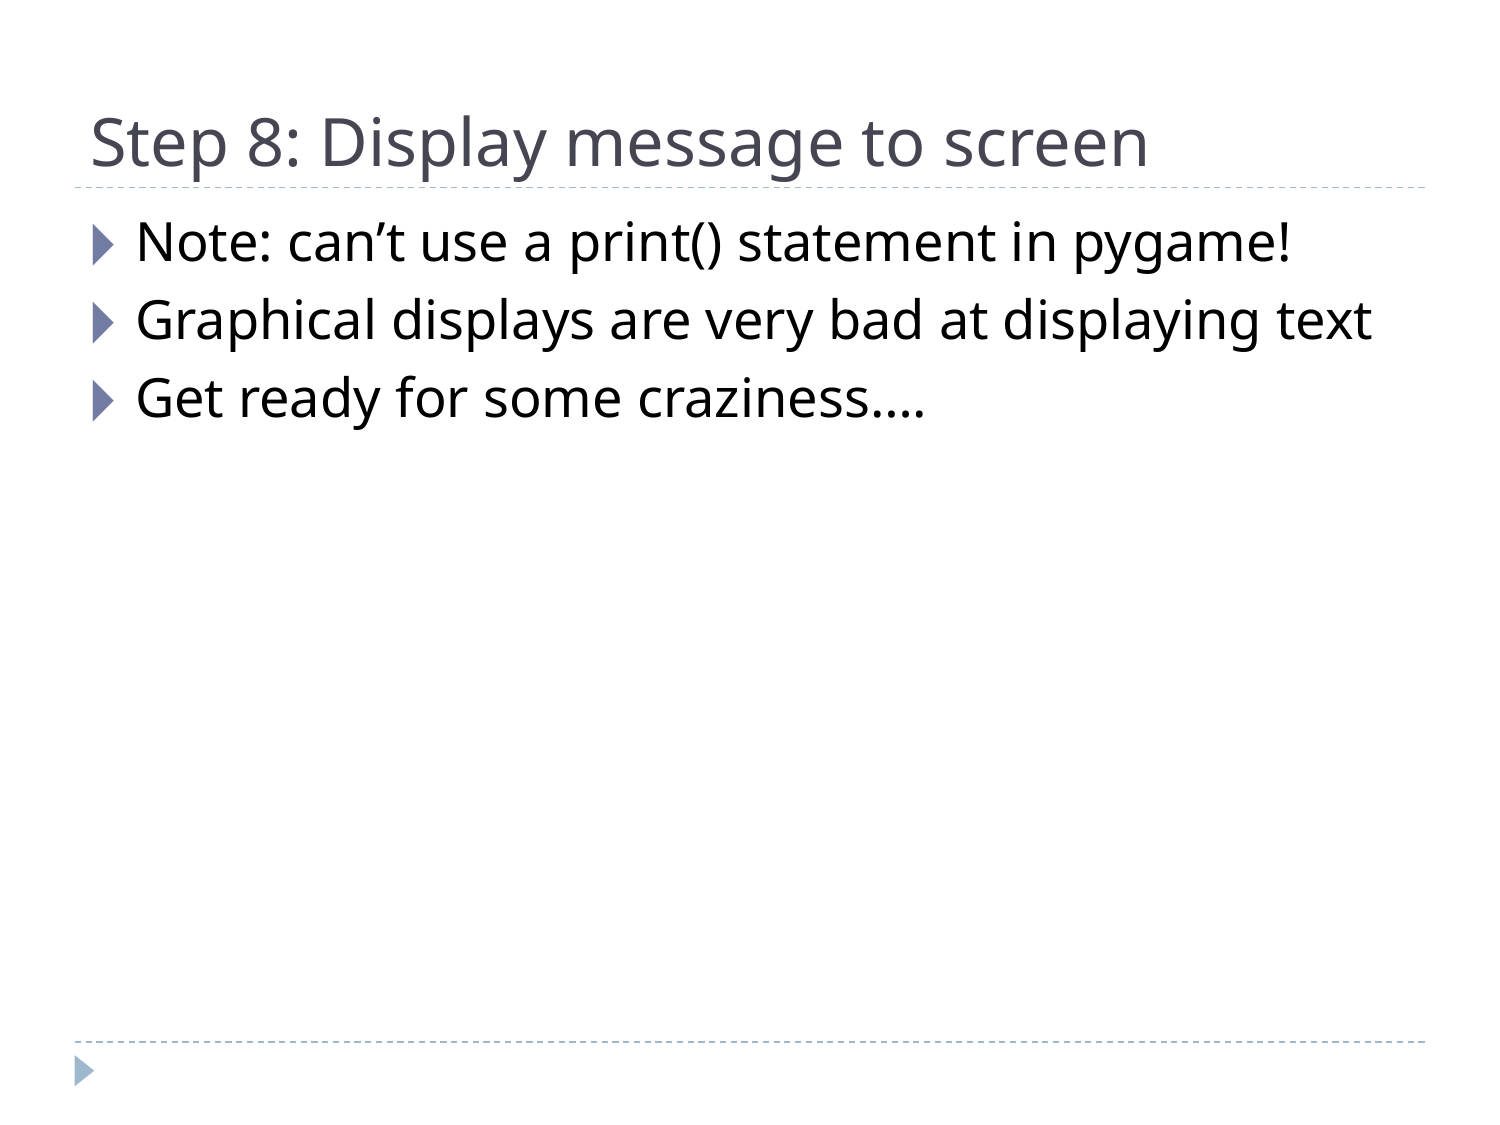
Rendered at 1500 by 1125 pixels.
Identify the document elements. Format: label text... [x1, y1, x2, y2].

title Step 8: Display message to screen [75, 24, 1425, 188]
list Note: can’t use a print() statement in pygame! Graphical displays are very bad at displaying text Get ready for some craziness…. [75, 200, 1425, 1010]
